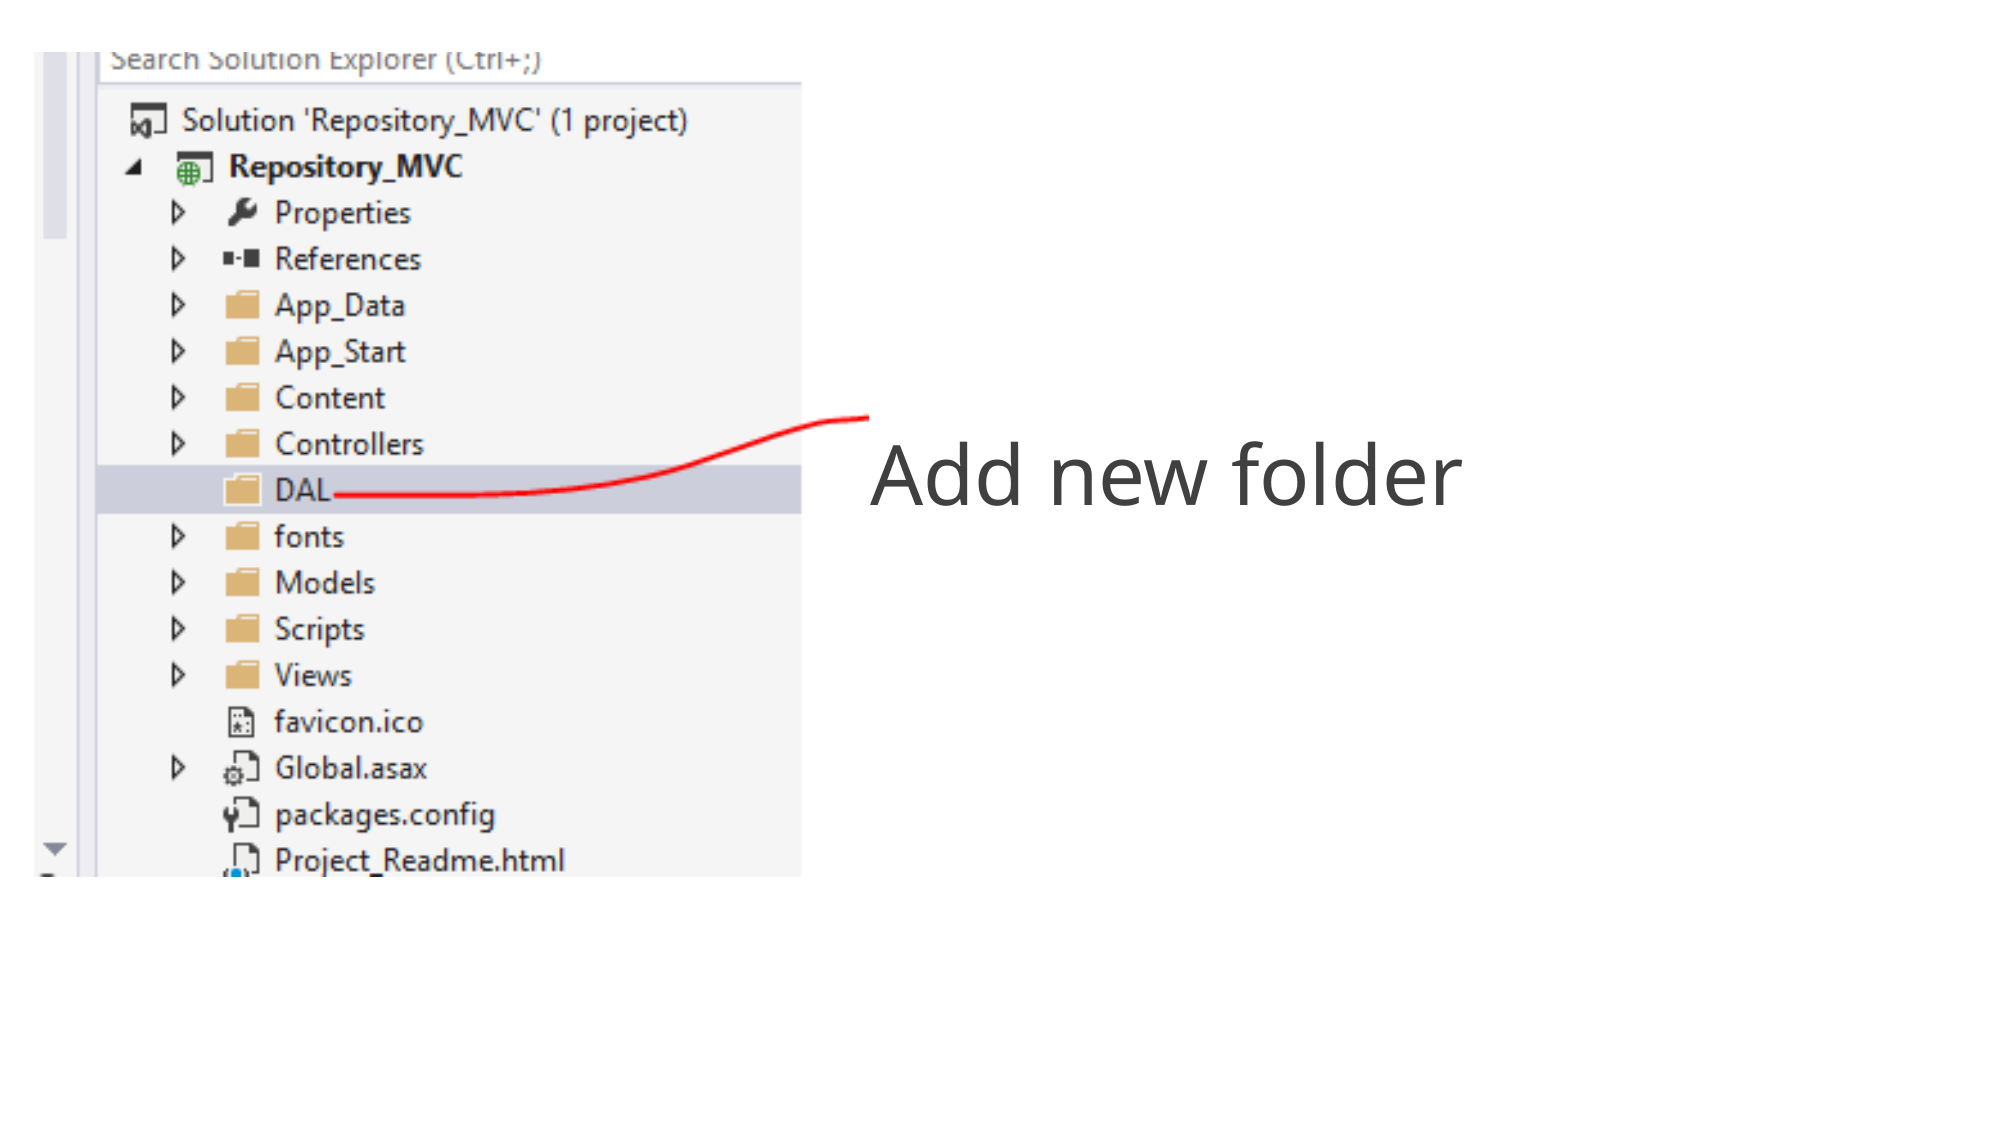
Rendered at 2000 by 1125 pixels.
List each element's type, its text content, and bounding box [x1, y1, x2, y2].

picture [34, 52, 869, 877]
text_box Add new folder [873, 422, 1465, 523]
